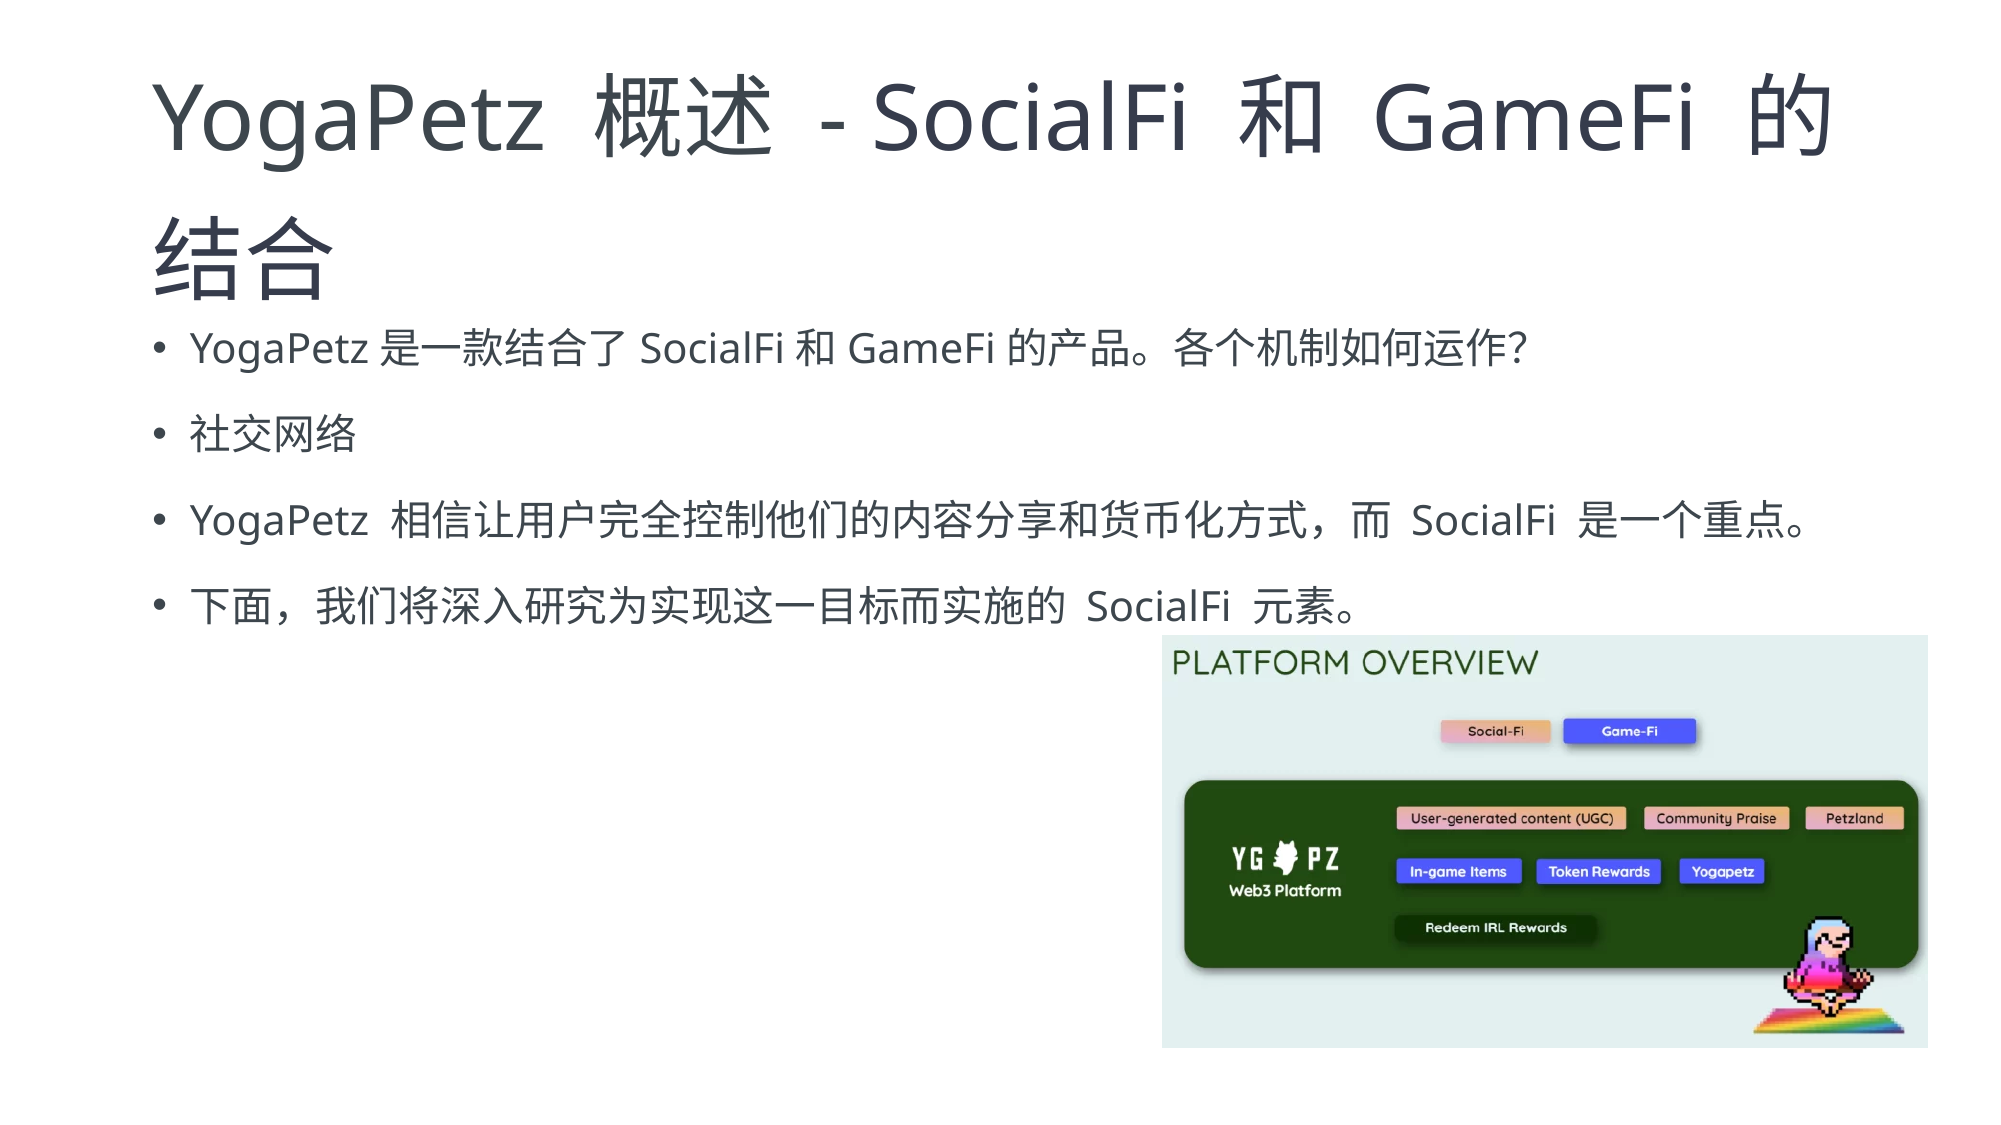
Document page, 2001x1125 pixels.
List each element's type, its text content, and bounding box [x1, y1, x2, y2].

title YogaPetz 概述 - SocialFi 和 GameFi 的结合 [137, 59, 1863, 278]
list YogaPetz是一款结合了SocialFi和GameFi的产品。各个机制如何运作？ 社交网络 YogaPetz 相信让用户完全控制他们的内容分享和货币化方式，而 SocialFi 是一个重点。 下面，我们将深入研究为实现这一目标而实施的 SocialFi 元素。 [137, 299, 1863, 1014]
picture [1162, 635, 1928, 1048]
